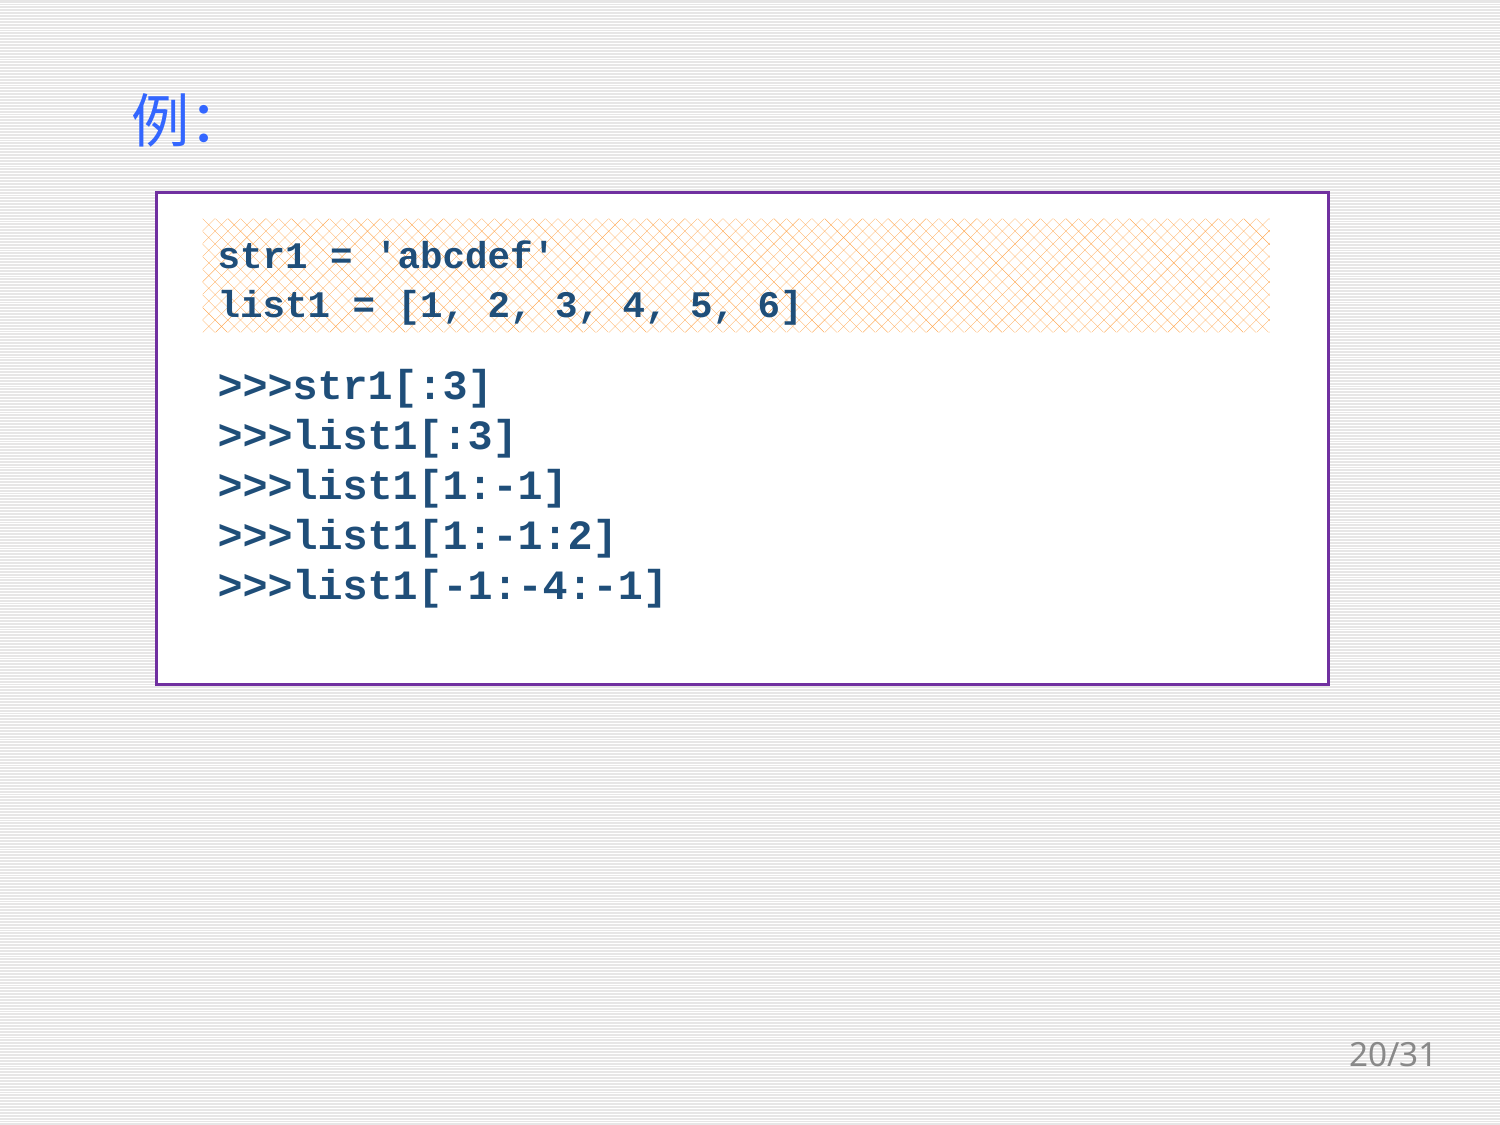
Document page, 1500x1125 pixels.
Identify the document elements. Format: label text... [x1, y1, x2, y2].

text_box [156, 192, 1352, 685]
text_box 例： [116, 76, 1200, 162]
